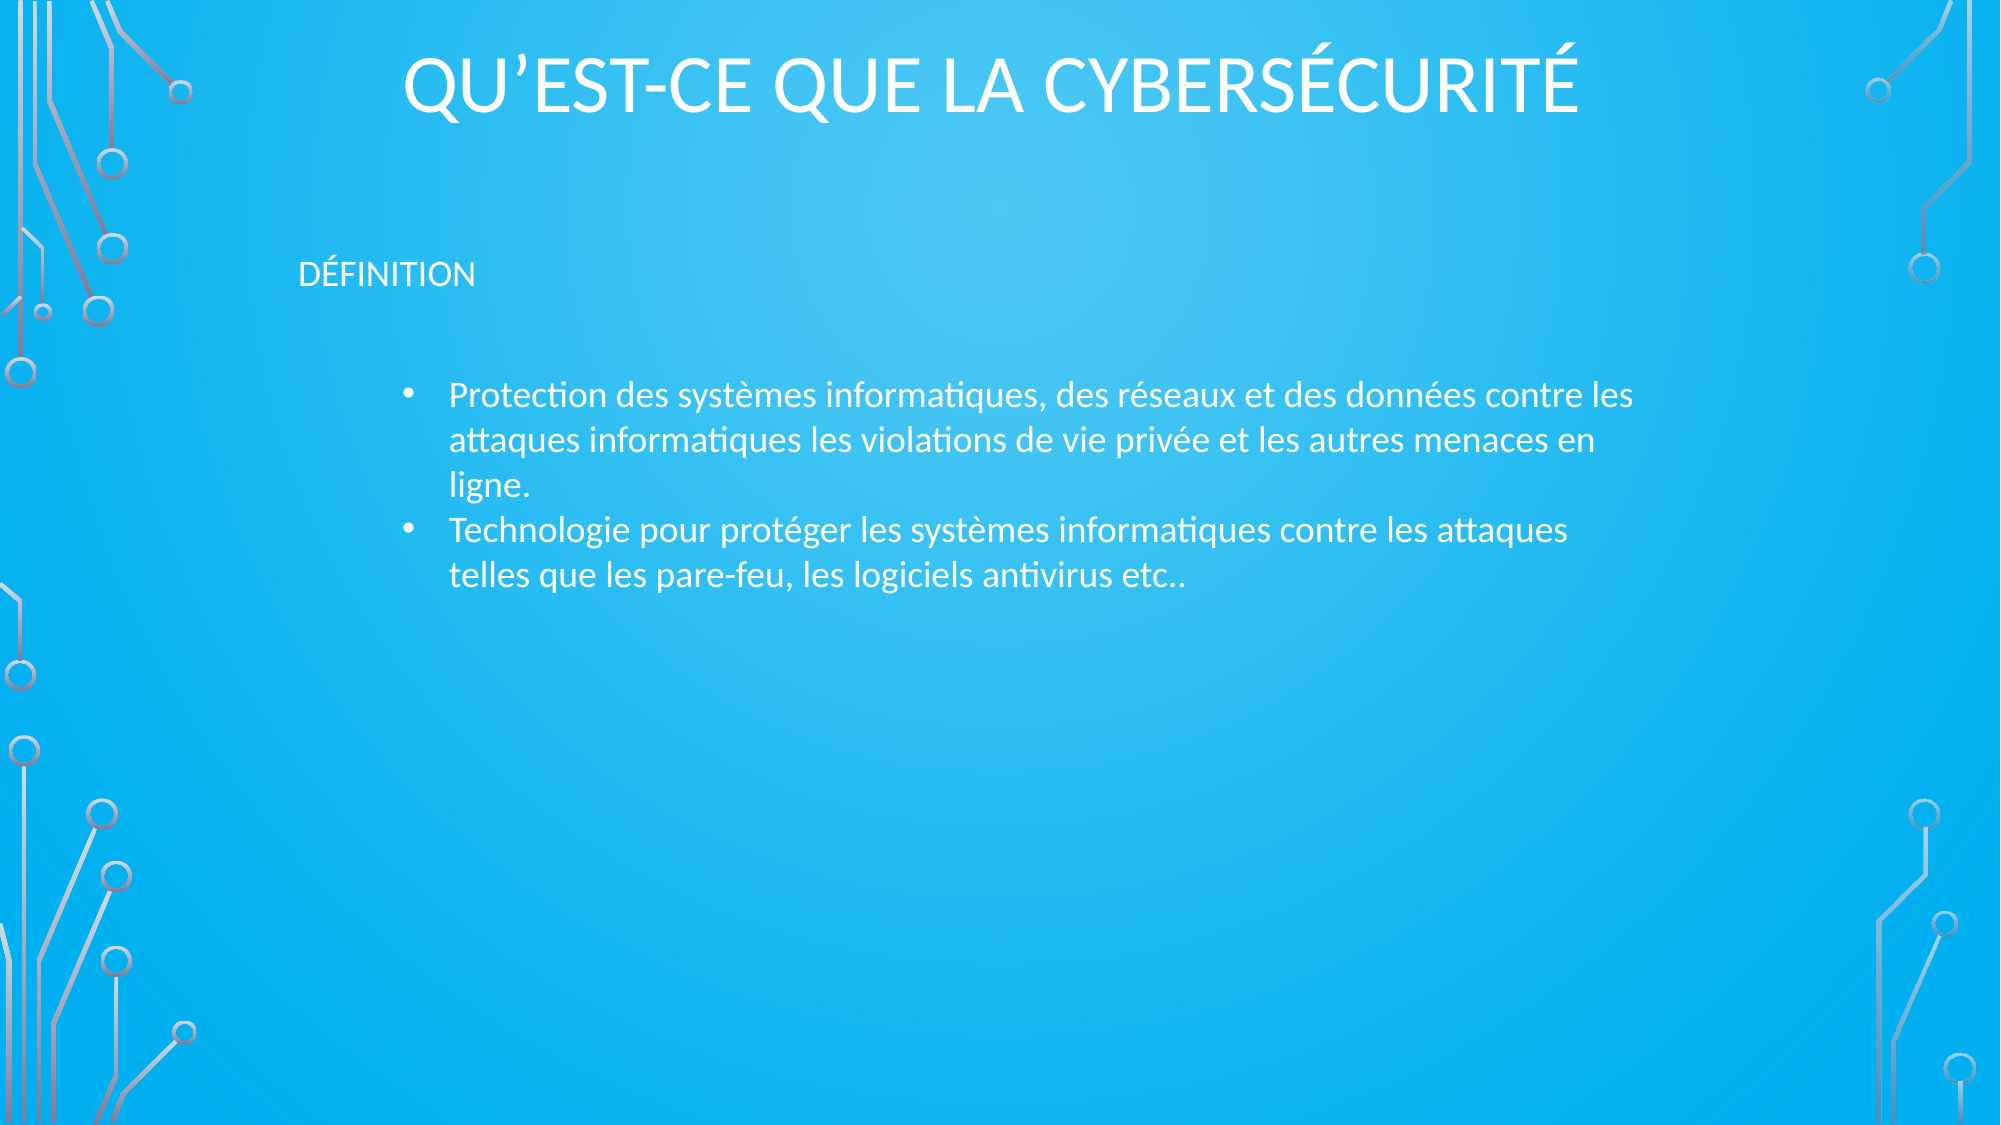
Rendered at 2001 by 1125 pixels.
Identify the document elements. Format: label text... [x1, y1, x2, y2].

text_box Protection des systèmes informatiques, des réseaux et des données contre les attaques informatiques les violations de vie privée et les autres menaces en ligne. Technologie pour protéger les systèmes informatiques contre les attaques telles que les pare-feu, les logiciels antivirus etc.. [387, 363, 1659, 738]
text_box DÉFINITION [283, 241, 492, 302]
text_box QU’EST-CE QUE LA CYBERSÉCURITÉ [387, 21, 1659, 137]
picture [149, 0, 1852, 1061]
picture [172, 84, 189, 101]
